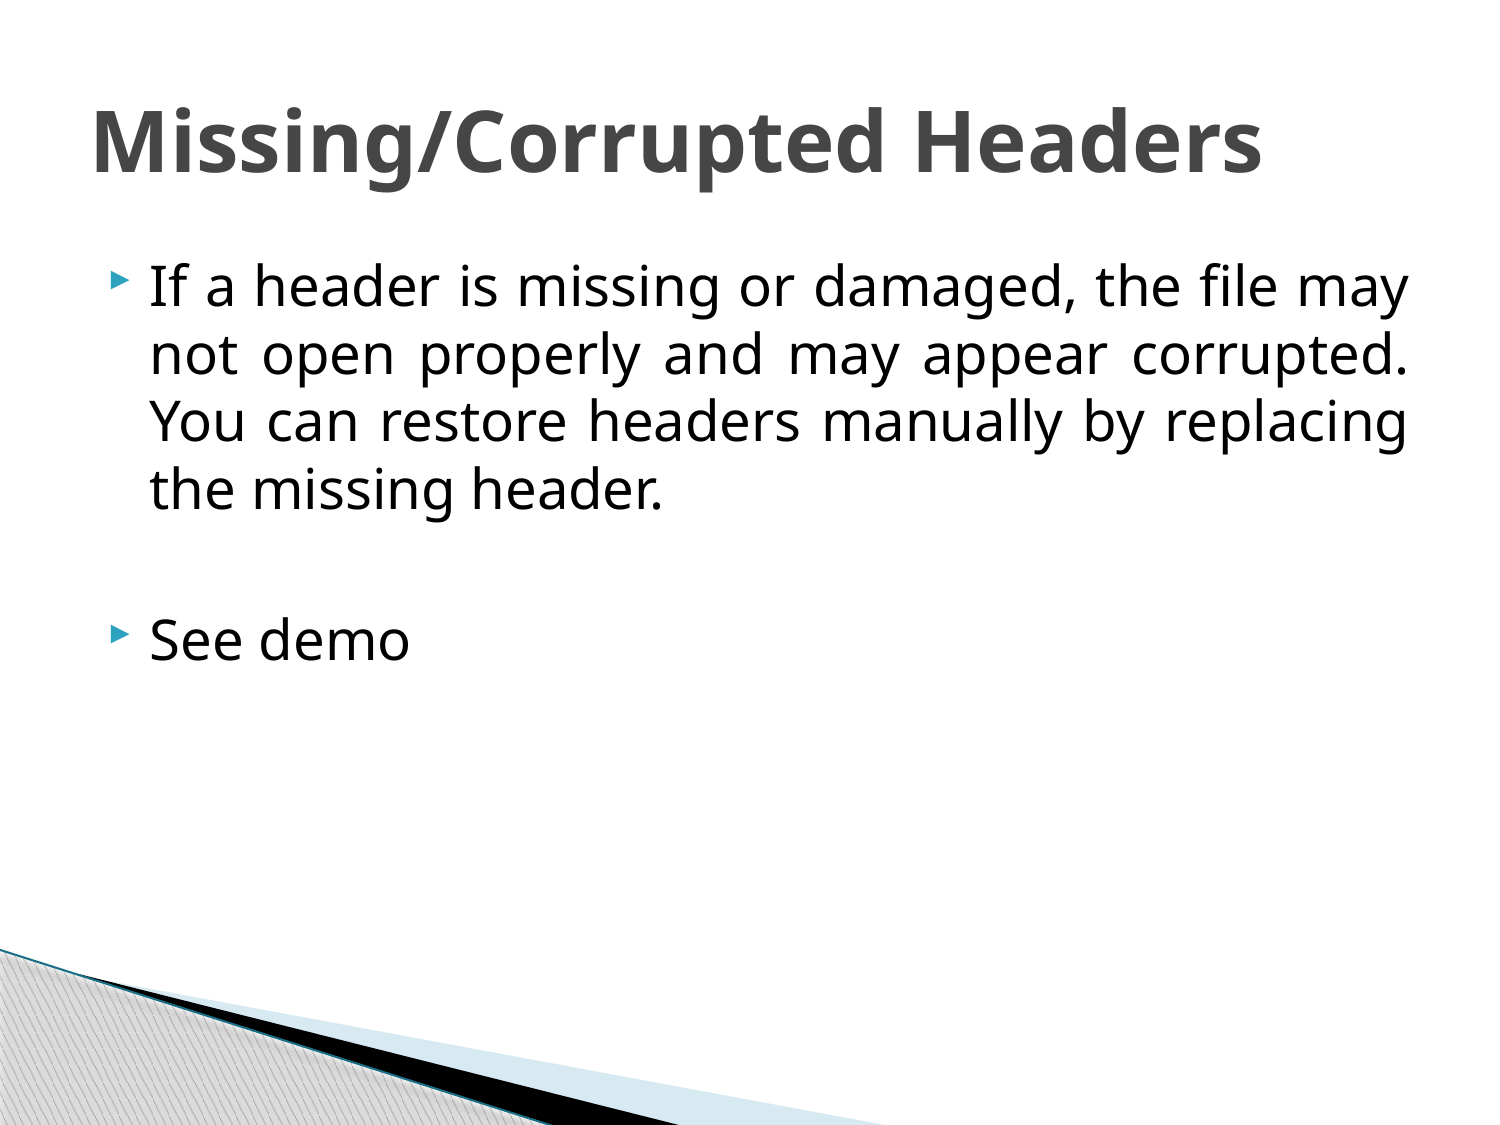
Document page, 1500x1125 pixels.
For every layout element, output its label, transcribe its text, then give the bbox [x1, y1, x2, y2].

title Missing/Corrupted Headers [75, 45, 1425, 233]
list If a header is missing or damaged, the file may not open properly and may appear corrupted. You can restore headers manually by replacing the missing header. See demo [75, 243, 1425, 986]
